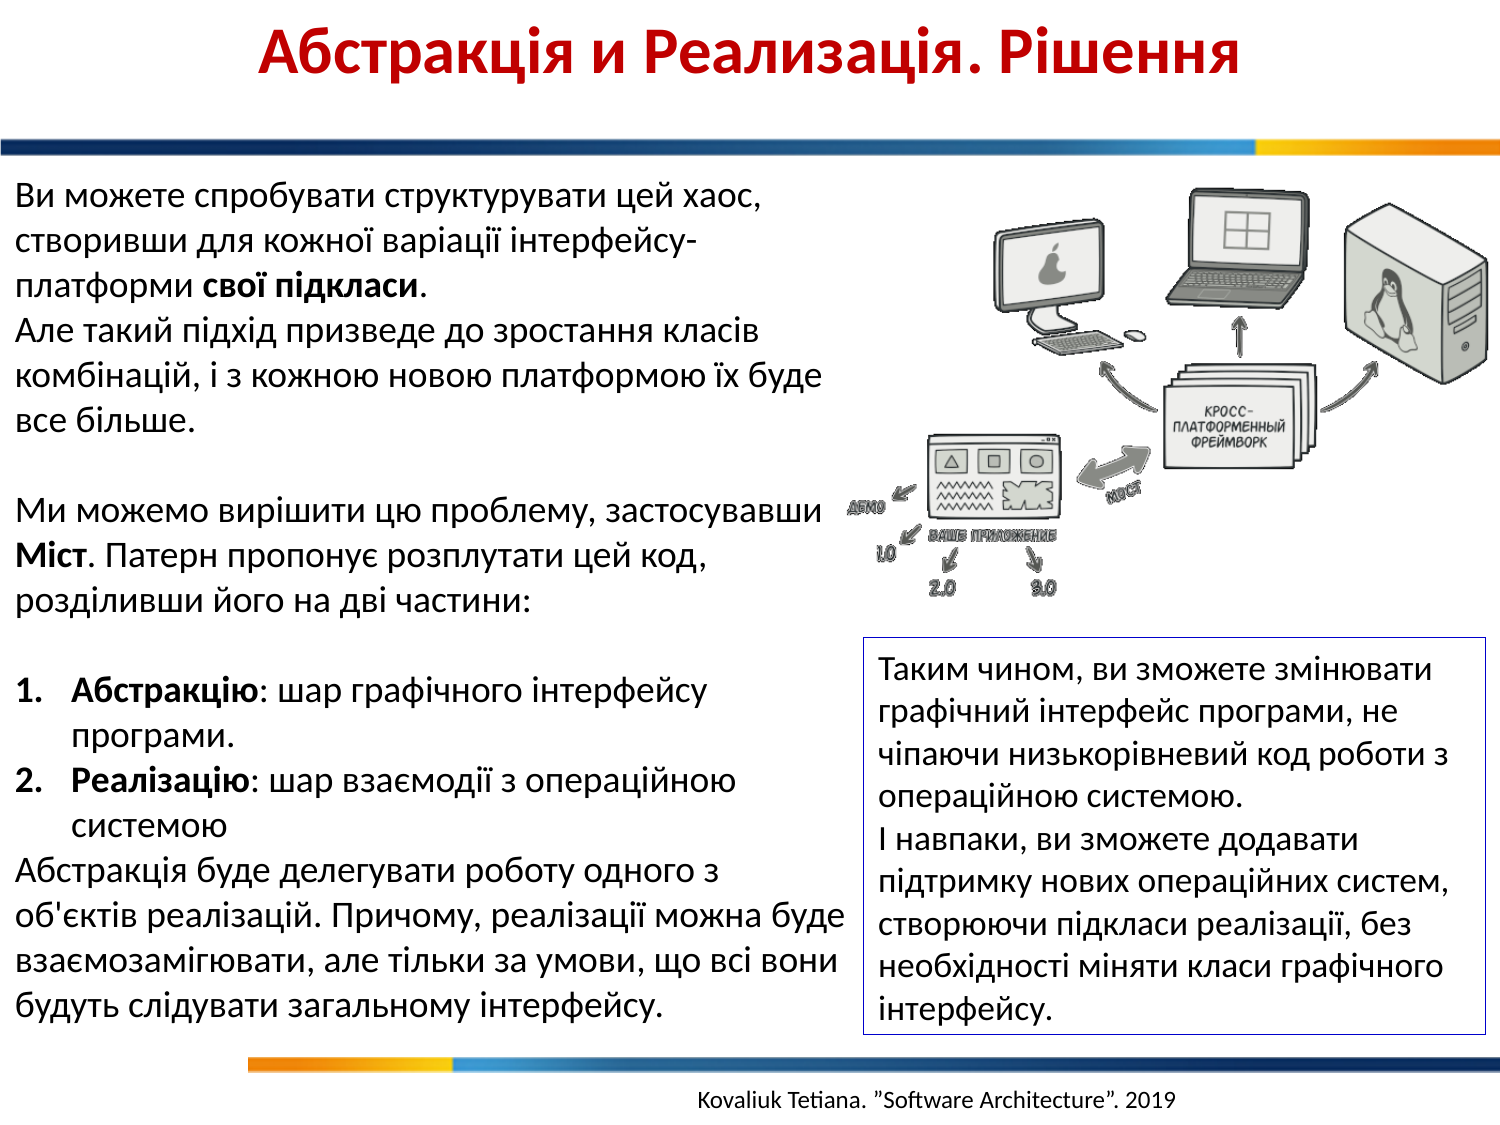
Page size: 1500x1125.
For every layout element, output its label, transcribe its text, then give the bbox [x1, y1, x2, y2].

text_box Ви можете спробувати структурувати цей хаос, створивши для кожної варіації інтерфейсу-платформи свої підкласи. Але такий підхід призведе до зростання класів комбінацій, і з кожною новою платформою їх буде все більше. Ми можемо вирішити цю проблему, застосувавши Міст. Патерн пропонує розплутати цей код, розділивши його на дві частини: Абстракцію: шар графічного інтерфейсу програми. Реалізацію: шар взаємодії з операційною системою Абстракція буде делегувати роботу одного з об'єктів реалізацій. Причому, реалізації можна буде взаємозамігювати, але тільки за умови, що всі вони будуть слідувати загальному інтерфейсу. [0, 162, 864, 1032]
text_box Таким чином, ви зможете змінювати графічний інтерфейс програми, не чіпаючи низькорівневий код роботи з операційною системою. І навпаки, ви зможете додавати підтримку нових операційних систем, створюючи підкласи реалізації, без необхідності міняти класи графічного інтерфейсу. [863, 637, 1486, 1035]
picture [248, 1057, 1500, 1073]
picture [816, 176, 1500, 604]
picture [2, 139, 1500, 155]
text_box Абстракція и Реализація. Рішення [0, 0, 1500, 95]
